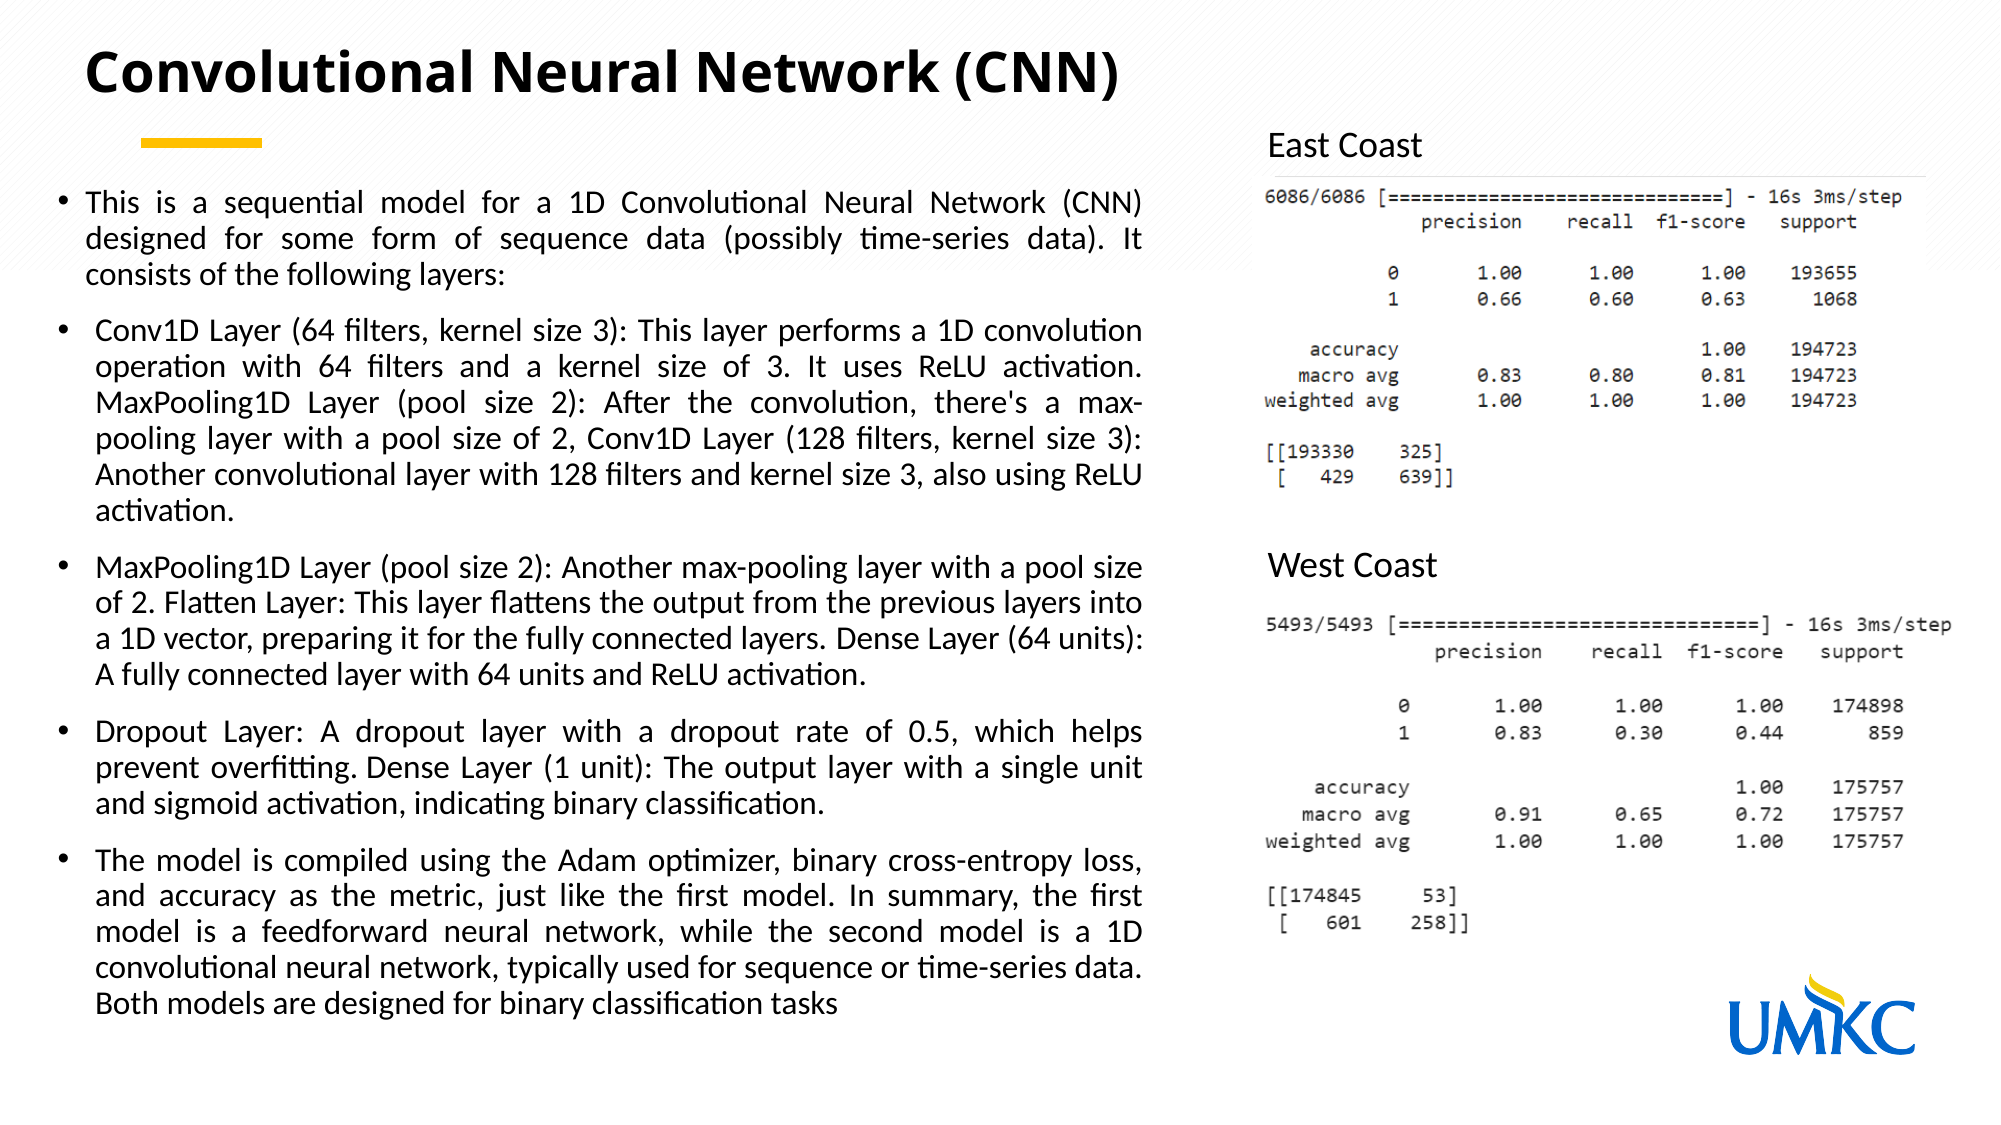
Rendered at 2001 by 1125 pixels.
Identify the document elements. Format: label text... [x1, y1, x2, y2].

picture [1252, 176, 1926, 499]
text_box West Coast [1252, 532, 1742, 592]
text_box East Coast [1252, 112, 1742, 173]
list This is a sequential model for a 1D Convolutional Neural Network (CNN) designed for some form of sequence data (possibly time-series data). It consists of the following layers: Conv1D Layer (64 filters, kernel size 3): This layer performs a 1D convolution operation with 64 filters and a kernel size of 3. It uses ReLU activation. MaxPooling1D Layer (pool size 2): After the convolution, there's a max-pooling layer with a pool size of 2, Conv1D Layer (128 filters, kernel size 3): Another convolutional layer with 128 filters and kernel size 3, also using ReLU activation. MaxPooling1D Layer (pool size 2): Another max-pooling layer with a pool size of 2. Flatten Layer: This layer flattens the output from the previous layers into a 1D vector, preparing it for the fully connected layers. Dense Layer (64 units): A fully connected layer with 64 units and ReLU activation. Dropout Layer: A dropout layer with a dropout rate of 0.5, which helps prevent overfitting. Dense Layer (1 unit): The output layer with a single unit and sigmoid activation, indicating binary classification. The model is compiled using the Adam optimizer, binary cross-entropy loss, and accuracy as the metric, just like the first model. In summary, the first model is a feedforward neural network, while the second model is a 1D convolutional neural network, typically used for sequence or time-series data. Both models are designed for binary classification tasks [42, 176, 1160, 1054]
title Convolutional Neural Network (CNN) [69, 37, 1160, 119]
picture [1705, 949, 1940, 1079]
picture [1252, 604, 1972, 948]
